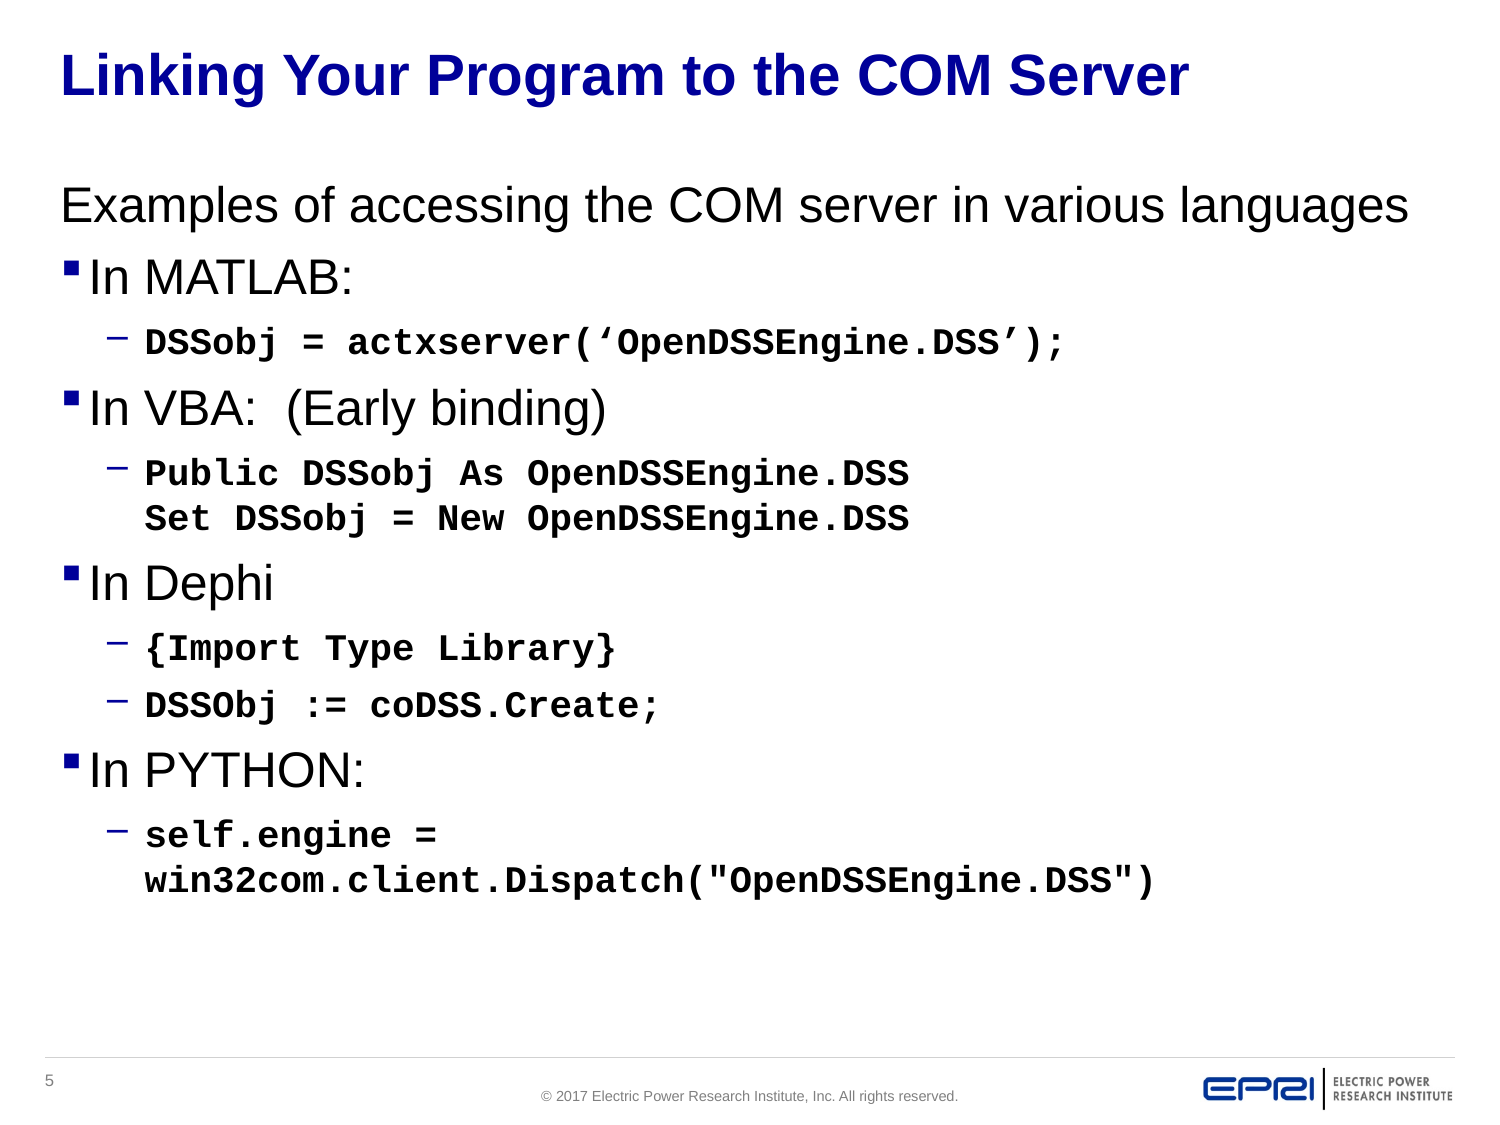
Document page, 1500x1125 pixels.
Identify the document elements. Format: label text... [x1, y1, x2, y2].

picture [1200, 1064, 1455, 1113]
title Linking Your Program to the COM Server [44, 29, 1456, 151]
list Examples of accessing the COM server in various languages In MATLAB: DSSobj = actxserver(‘OpenDSSEngine.DSS’); In VBA: (Early binding) Public DSSobj As OpenDSSEngine.DSS Set DSSobj = New OpenDSSEngine.DSS In Dephi {Import Type Library} DSSObj := coDSS.Create; In PYTHON: self.engine = win32com.client.Dispatch("OpenDSSEngine.DSS") [44, 164, 1456, 1051]
